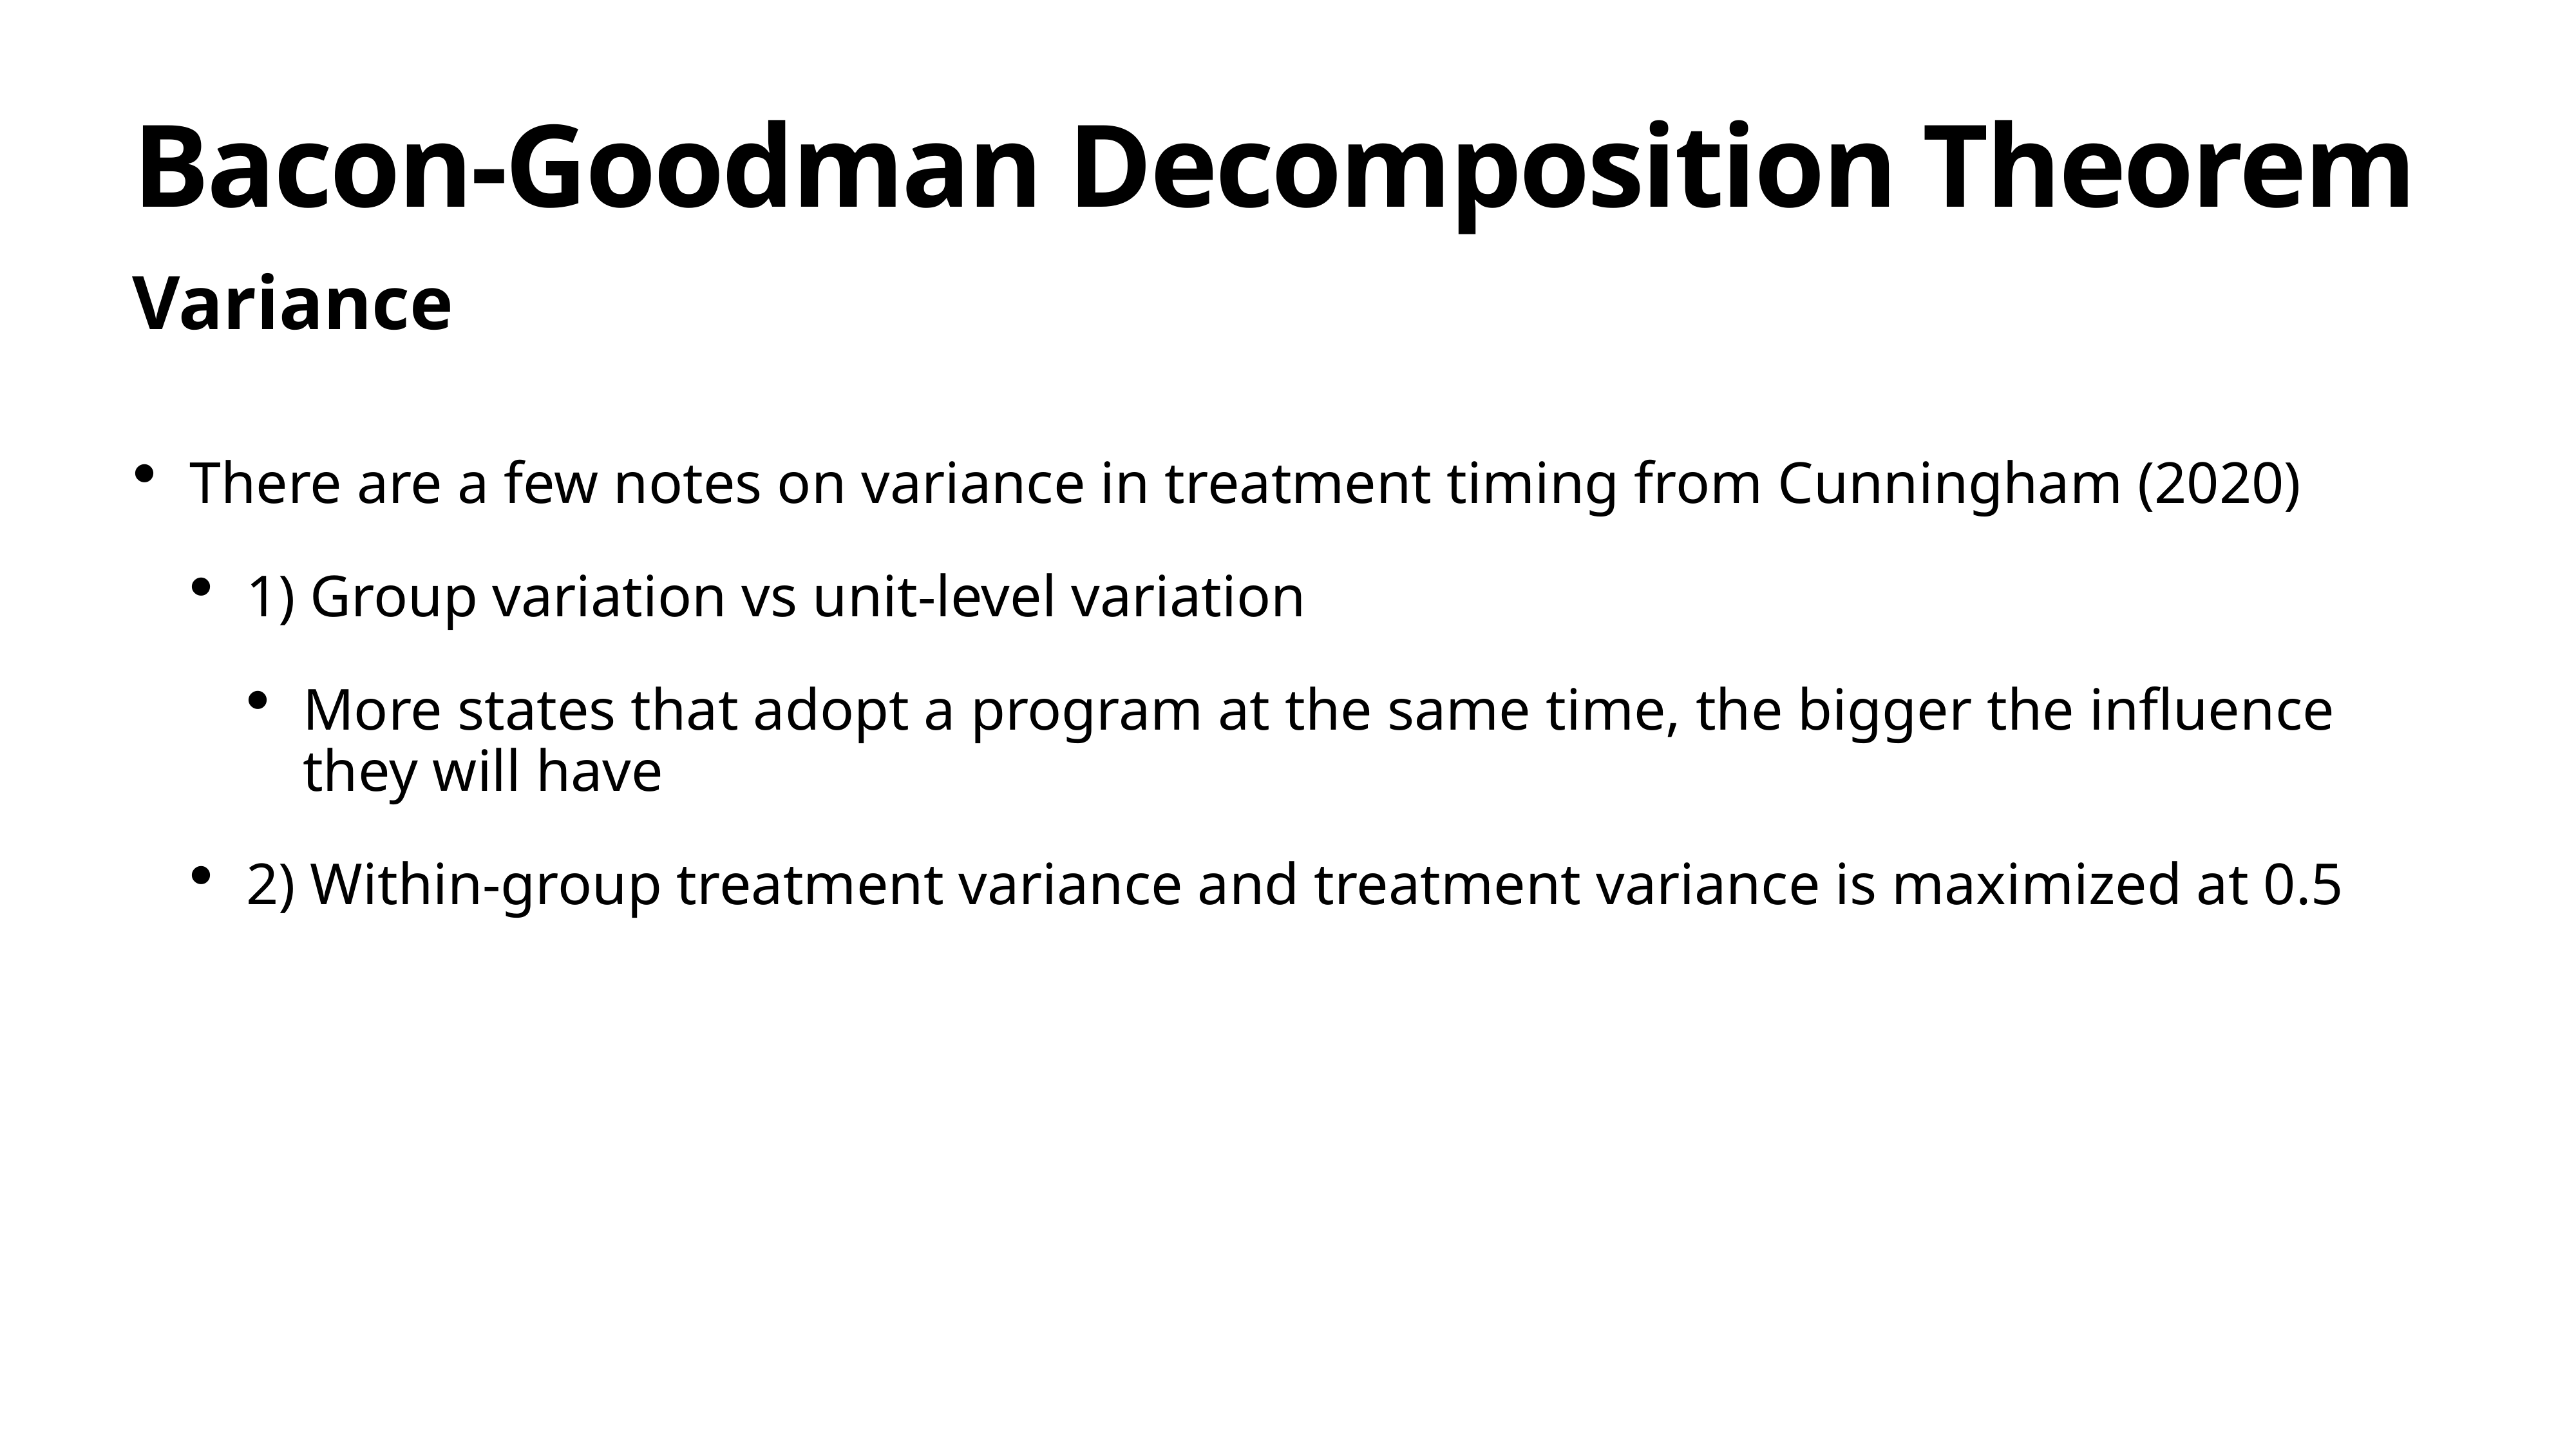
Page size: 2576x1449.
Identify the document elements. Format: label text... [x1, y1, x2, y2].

list Variance [127, 250, 2449, 350]
list There are a few notes on variance in treatment timing from Cunningham (2020) 1) Group variation vs unit-level variation More states that adopt a program at the same time, the bigger the influence they will have 2) Within-group treatment variance and treatment variance is maximized at 0.5 [127, 448, 2449, 1321]
title Bacon-Goodman Decomposition Theorem [127, 113, 2449, 250]
